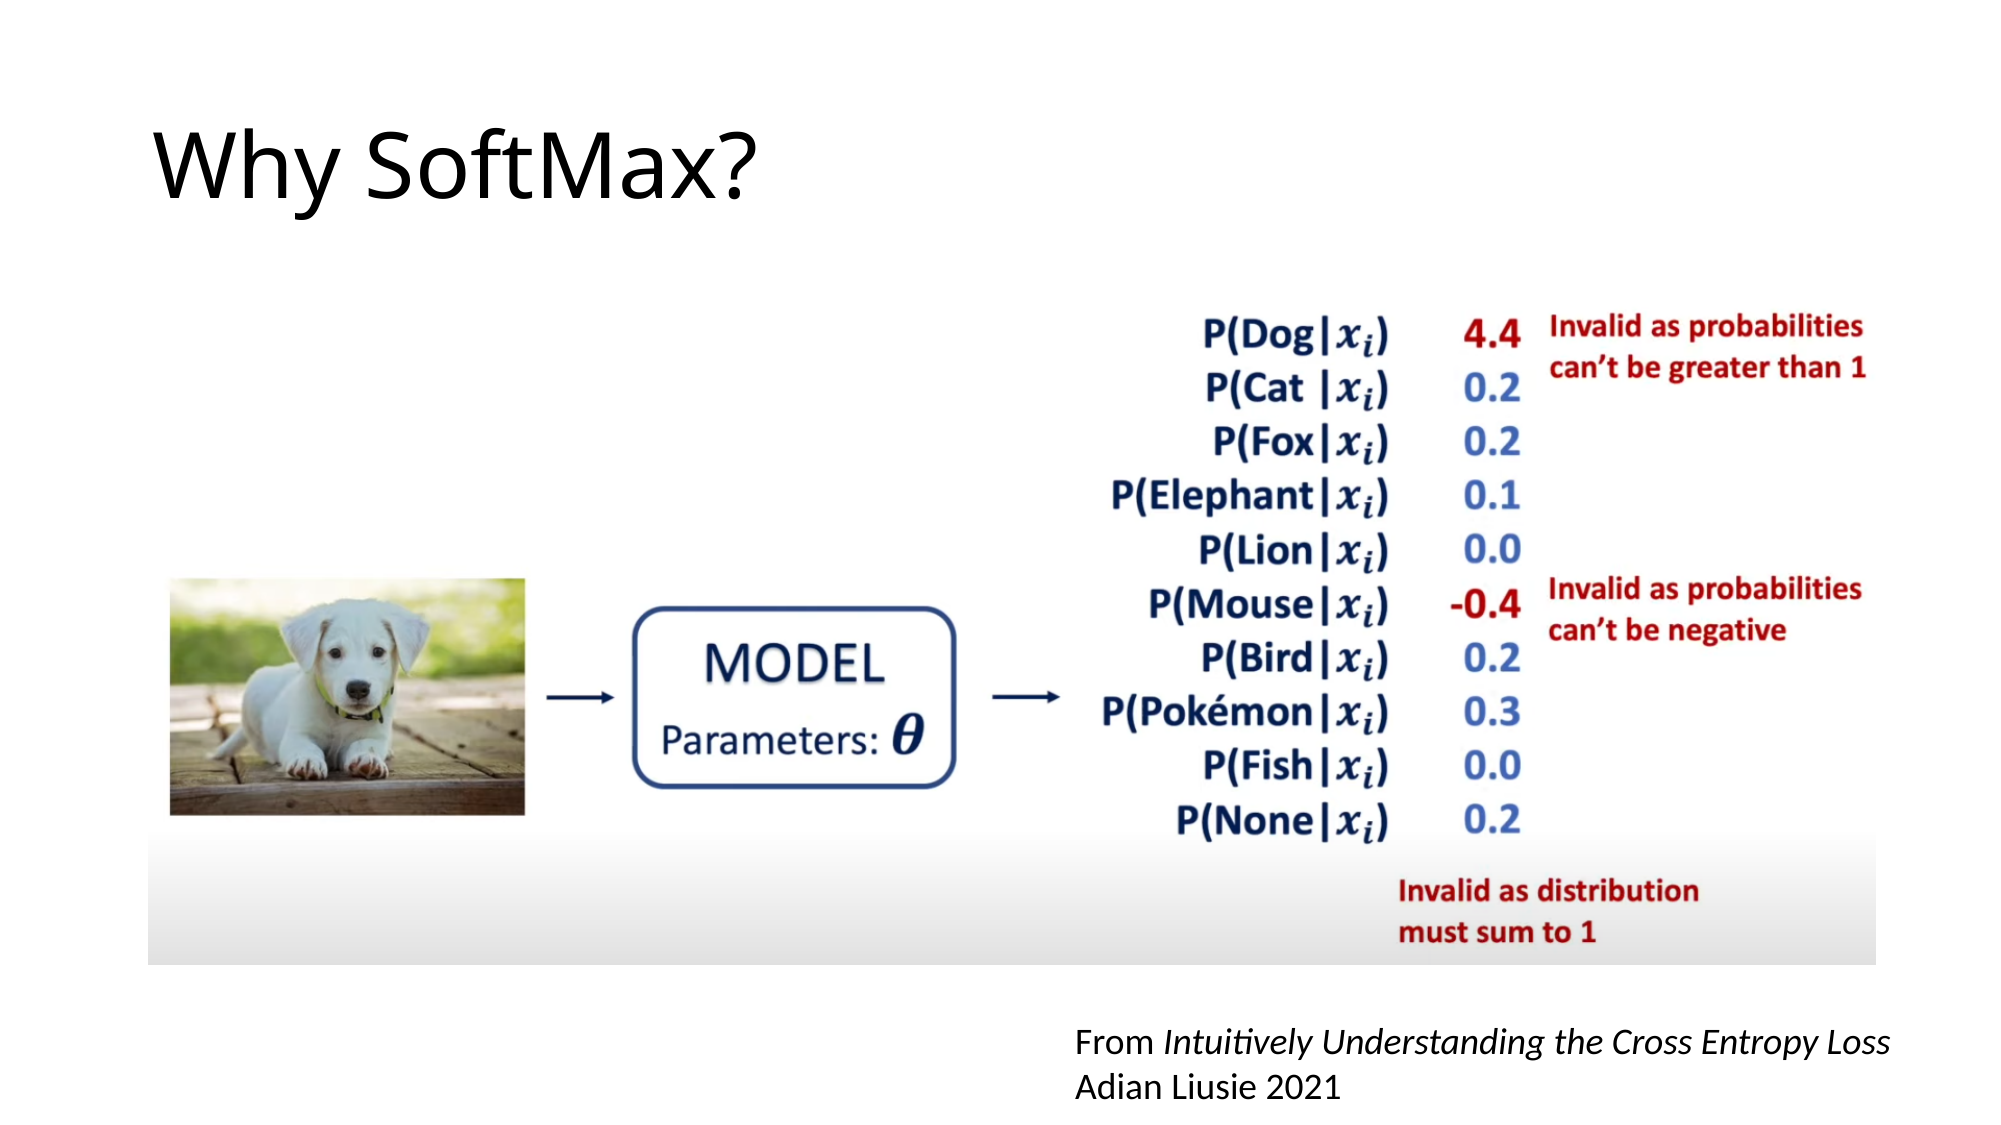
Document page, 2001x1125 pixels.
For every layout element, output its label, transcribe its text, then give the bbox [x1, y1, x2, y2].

title Why SoftMax? [137, 59, 1863, 278]
text_box From Intuitively Understanding the Cross Entropy Loss Adian Liusie 2021 [1060, 1009, 1907, 1125]
picture [148, 277, 1876, 965]
